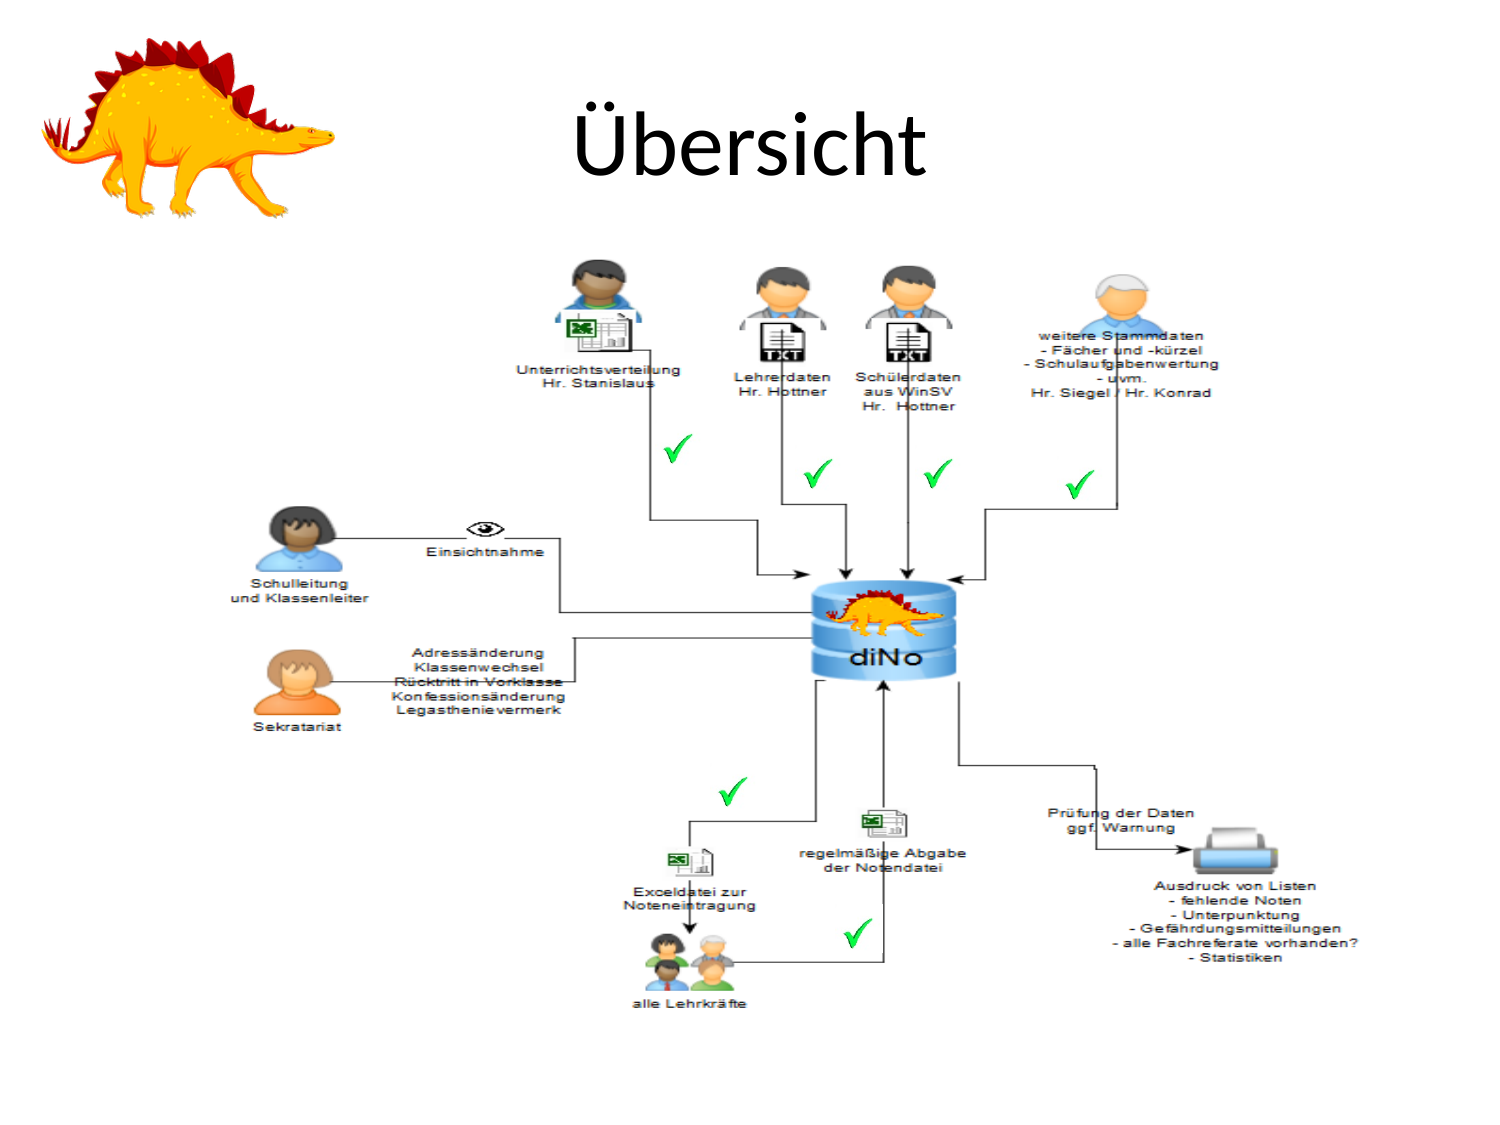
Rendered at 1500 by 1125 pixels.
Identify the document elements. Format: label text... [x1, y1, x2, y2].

title Übersicht [75, 45, 1425, 233]
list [655, 420, 703, 469]
picture [229, 255, 1365, 1014]
picture [40, 36, 340, 223]
